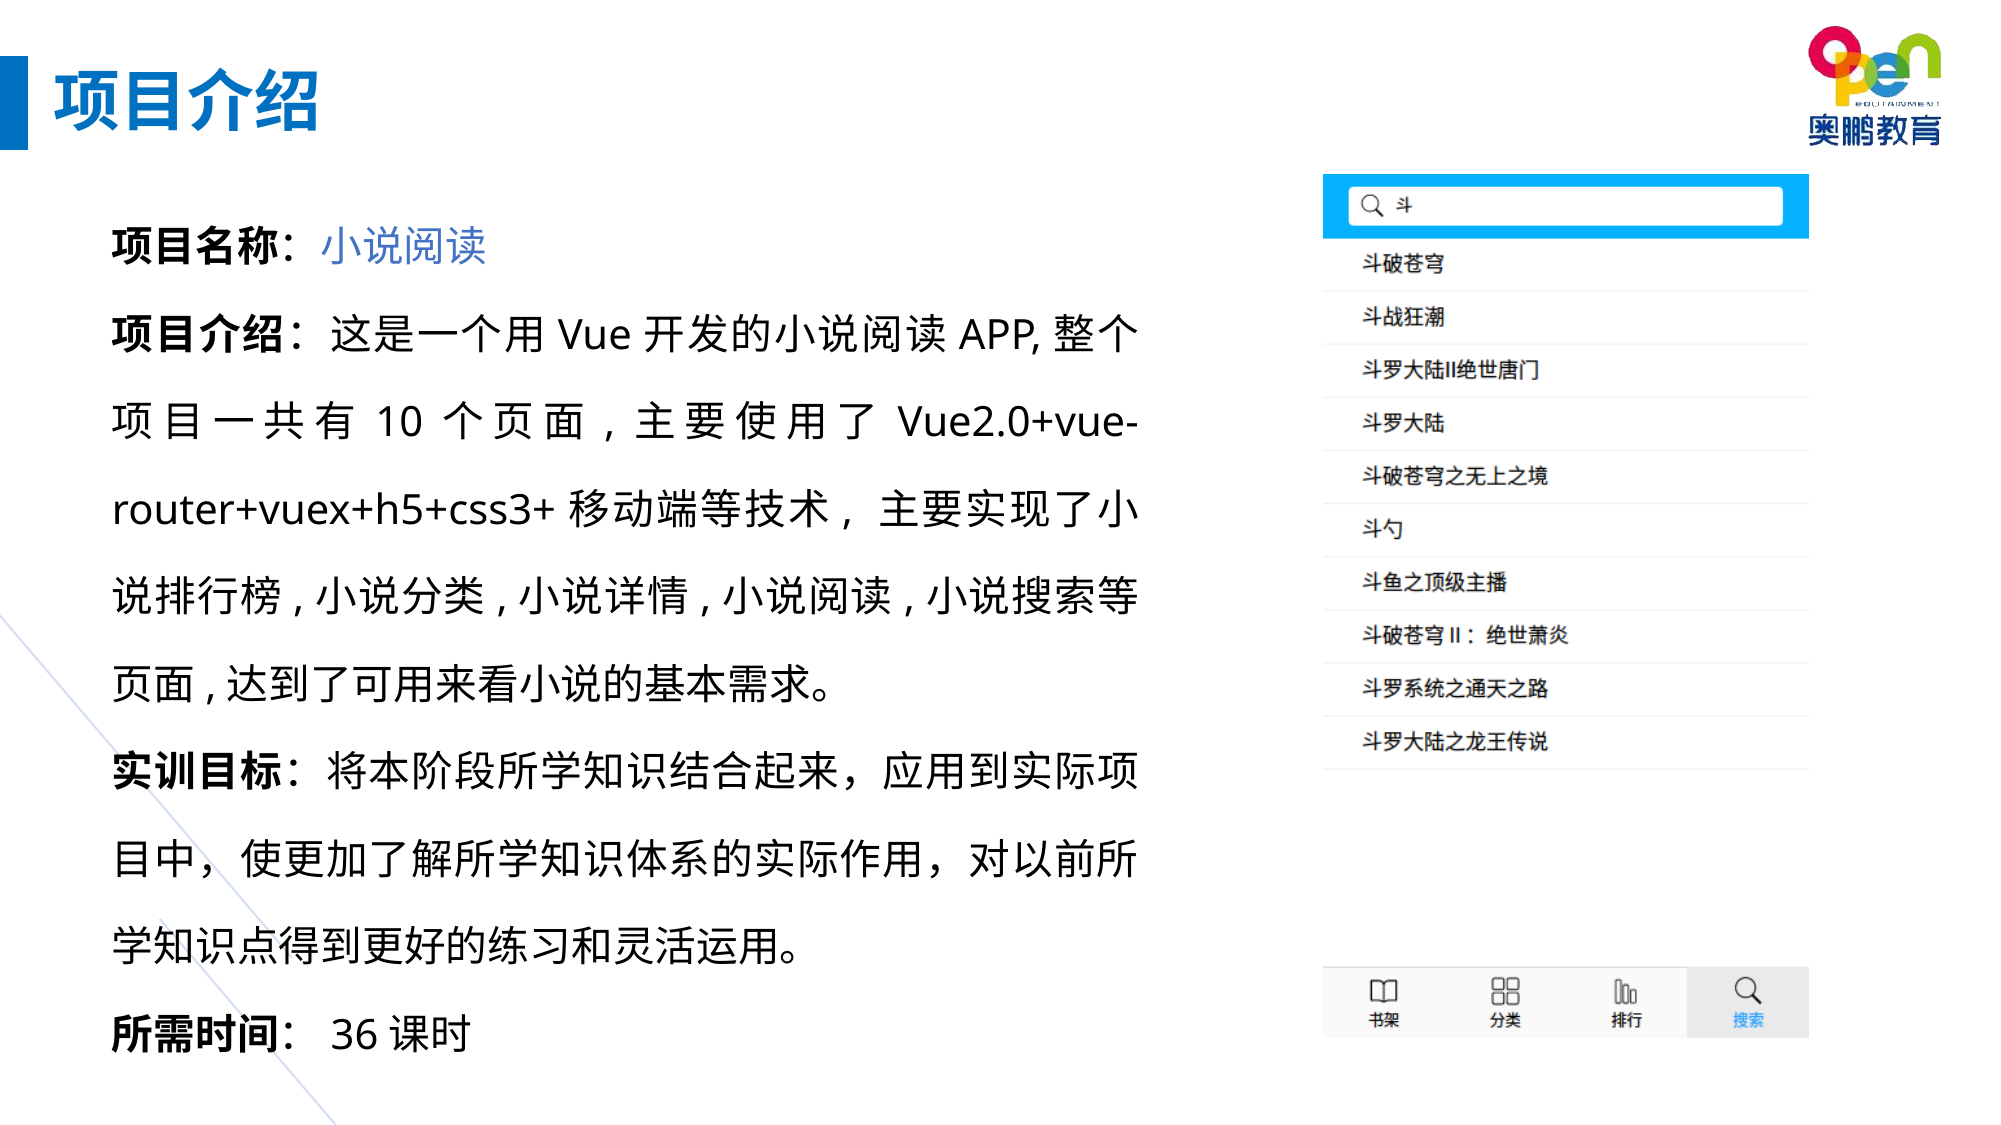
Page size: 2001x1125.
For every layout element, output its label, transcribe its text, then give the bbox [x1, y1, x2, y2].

picture [1323, 239, 1809, 1038]
picture [1808, 24, 1943, 148]
picture [1349, 187, 1782, 225]
text_box 项目名称：小说阅读 项目介绍：这是一个用Vue开发的小说阅读APP,整个项目一共有10个页面,主要使用了Vue2.0+vue-router+vuex+h5+css3+移动端等技术, 主要实现了小说排行榜,小说分类,小说详情,小说阅读,小说搜索等页面,达到了可用来看小说的基本需求。 实训目标：将本阶段所学知识结合起来，应用到实际项目中，使更加了解所学知识体系的实际作用，对以前所学知识点得到更好的练习和灵活运用。 所需时间：36课时 [293, 174, 1154, 1065]
text_box 项目名称：小说阅读 项目介绍：这是一个用Vue开发的小说阅读APP,整个项目一共有10个页面,主要使用了Vue2.0+vue-router+vuex+h5+css3+移动端等技术, 主要实现了小说排行榜,小说分类,小说详情,小说阅读,小说搜索等页面,达到了可用来看小说的基本需求。 实训目标：将本阶段所学知识结合起来，应用到实际项目中，使更加了解所学知识体系的实际作用，对以前所学知识点得到更好的练习和灵活运用。 所需时间：36课时 [97, 958, 159, 1065]
text_box 项目介绍 [3, 51, 372, 147]
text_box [159, 918, 425, 1125]
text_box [0, 147, 293, 958]
